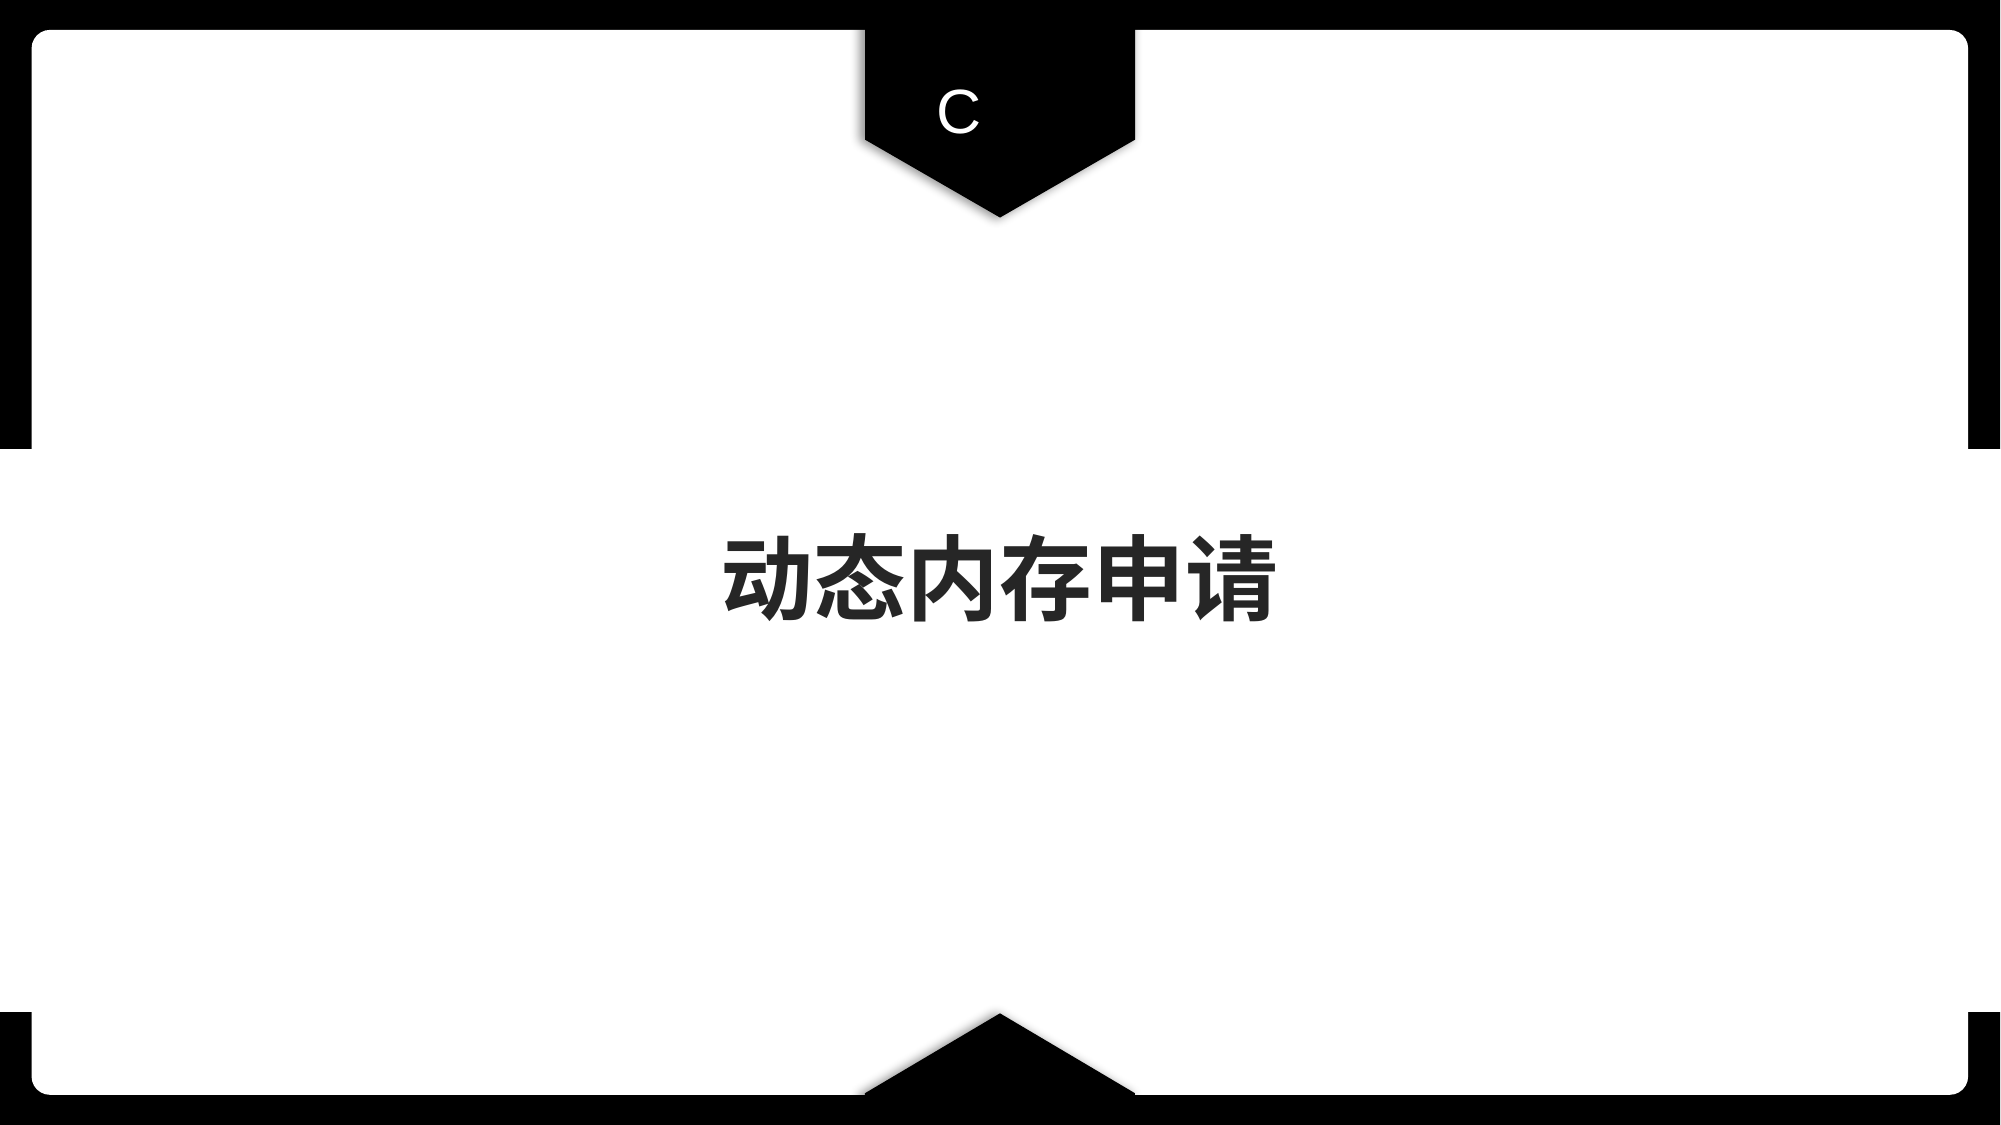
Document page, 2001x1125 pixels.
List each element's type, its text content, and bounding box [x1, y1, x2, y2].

title 动态内存申请 [686, 485, 1313, 640]
text_box C [922, 63, 1078, 156]
